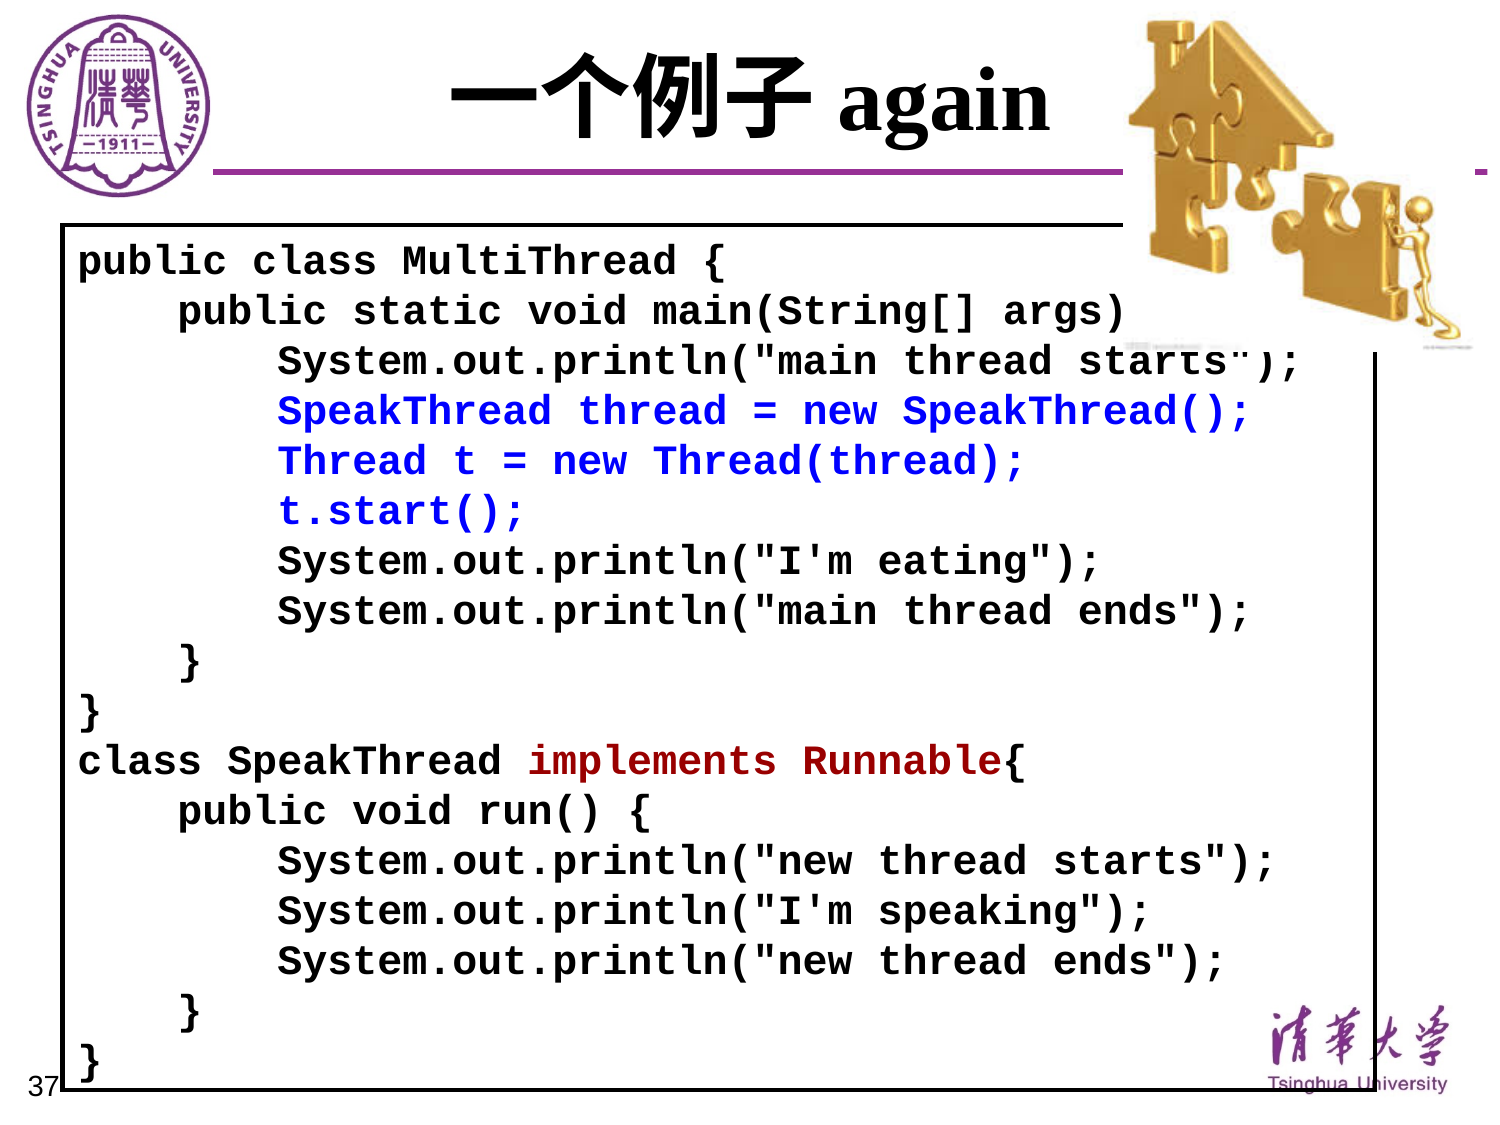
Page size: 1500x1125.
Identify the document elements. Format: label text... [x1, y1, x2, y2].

picture [1123, 0, 1476, 352]
title 一个例子again [24, 37, 1118, 151]
picture [24, 12, 213, 37]
text_box public class MultiThread { public static void main(String[] args) { System.out.println("main thread starts"); SpeakThread thread = new SpeakThread(); Thread t = new Thread(thread); t.start(); System.out.println("I'm eating"); System.out.println("main thread ends"); } } class SpeakThread implements Runnable{ public void run() { System.out.println("new thread starts"); System.out.println("I'm speaking"); System.out.println("new thread ends"); } } [62, 224, 1375, 1091]
footer 37 [12, 1059, 176, 1125]
picture [1262, 999, 1454, 1101]
picture [24, 151, 213, 200]
